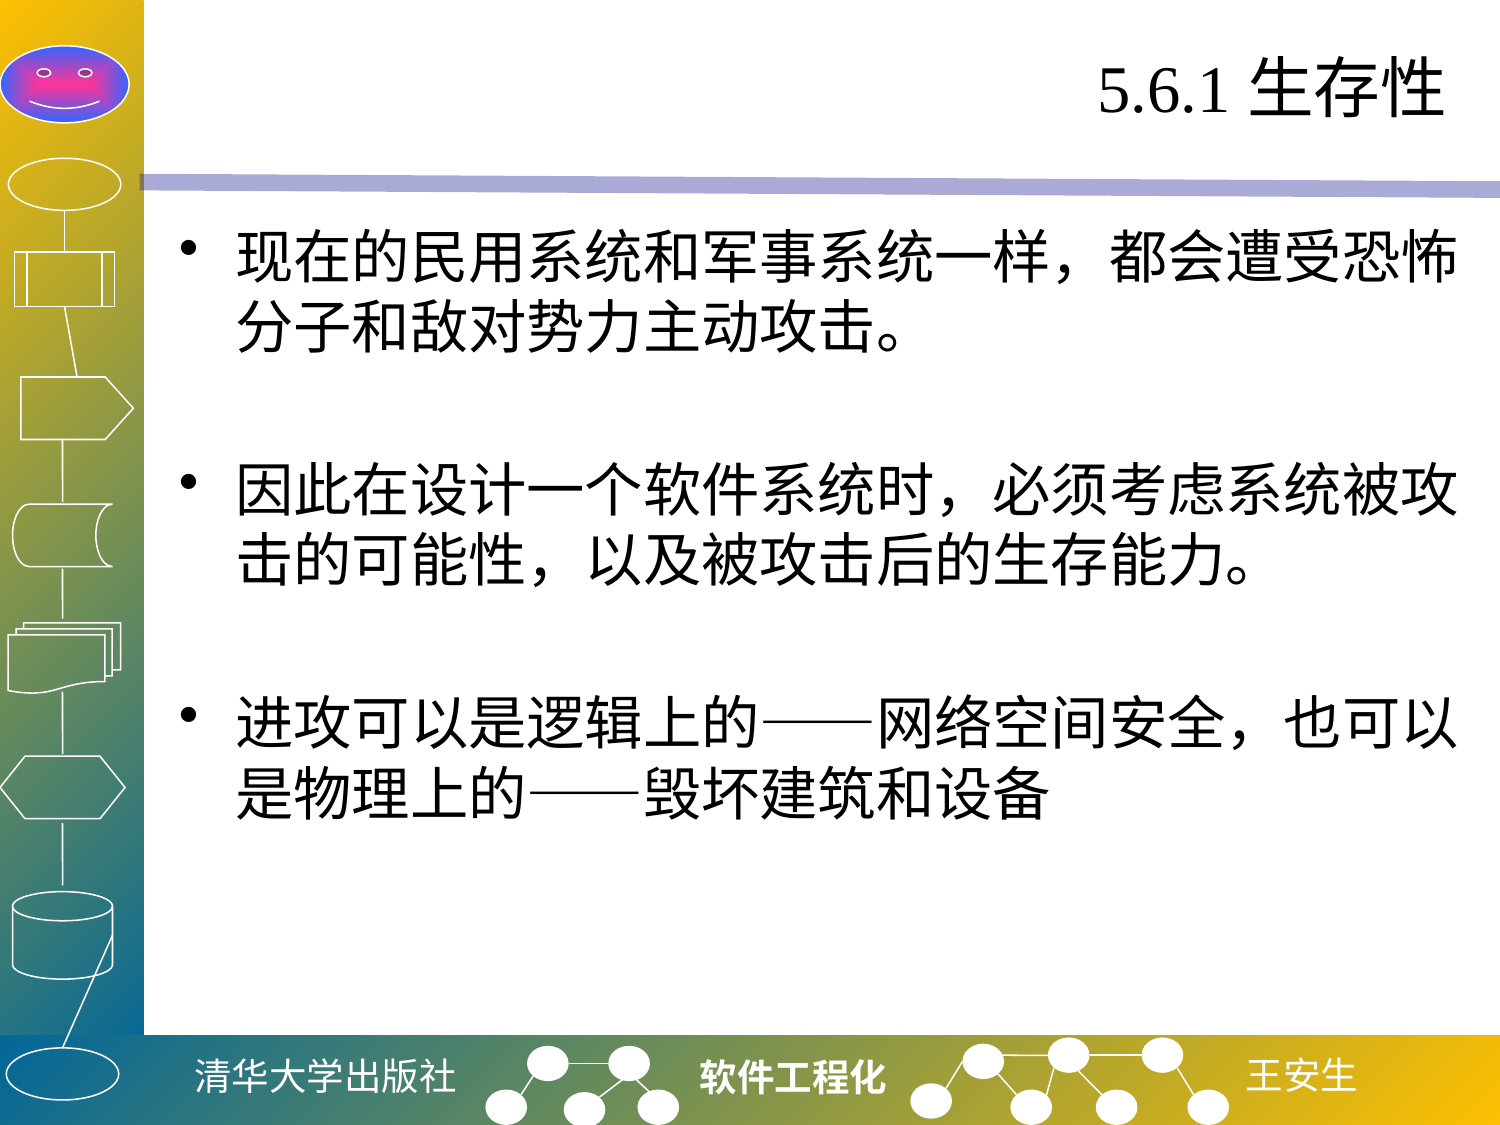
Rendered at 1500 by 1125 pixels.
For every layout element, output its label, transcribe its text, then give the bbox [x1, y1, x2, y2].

list 现在的民用系统和军事系统一样，都会遭受恐怖分子和敌对势力主动攻击。 因此在设计一个软件系统时，必须考虑系统被攻击的可能性，以及被攻击后的生存能力。 进攻可以是逻辑上的——网络空间安全，也可以是物理上的——毁坏建筑和设备 [163, 212, 1476, 1038]
title 5.6.1生存性 [187, 24, 1463, 147]
